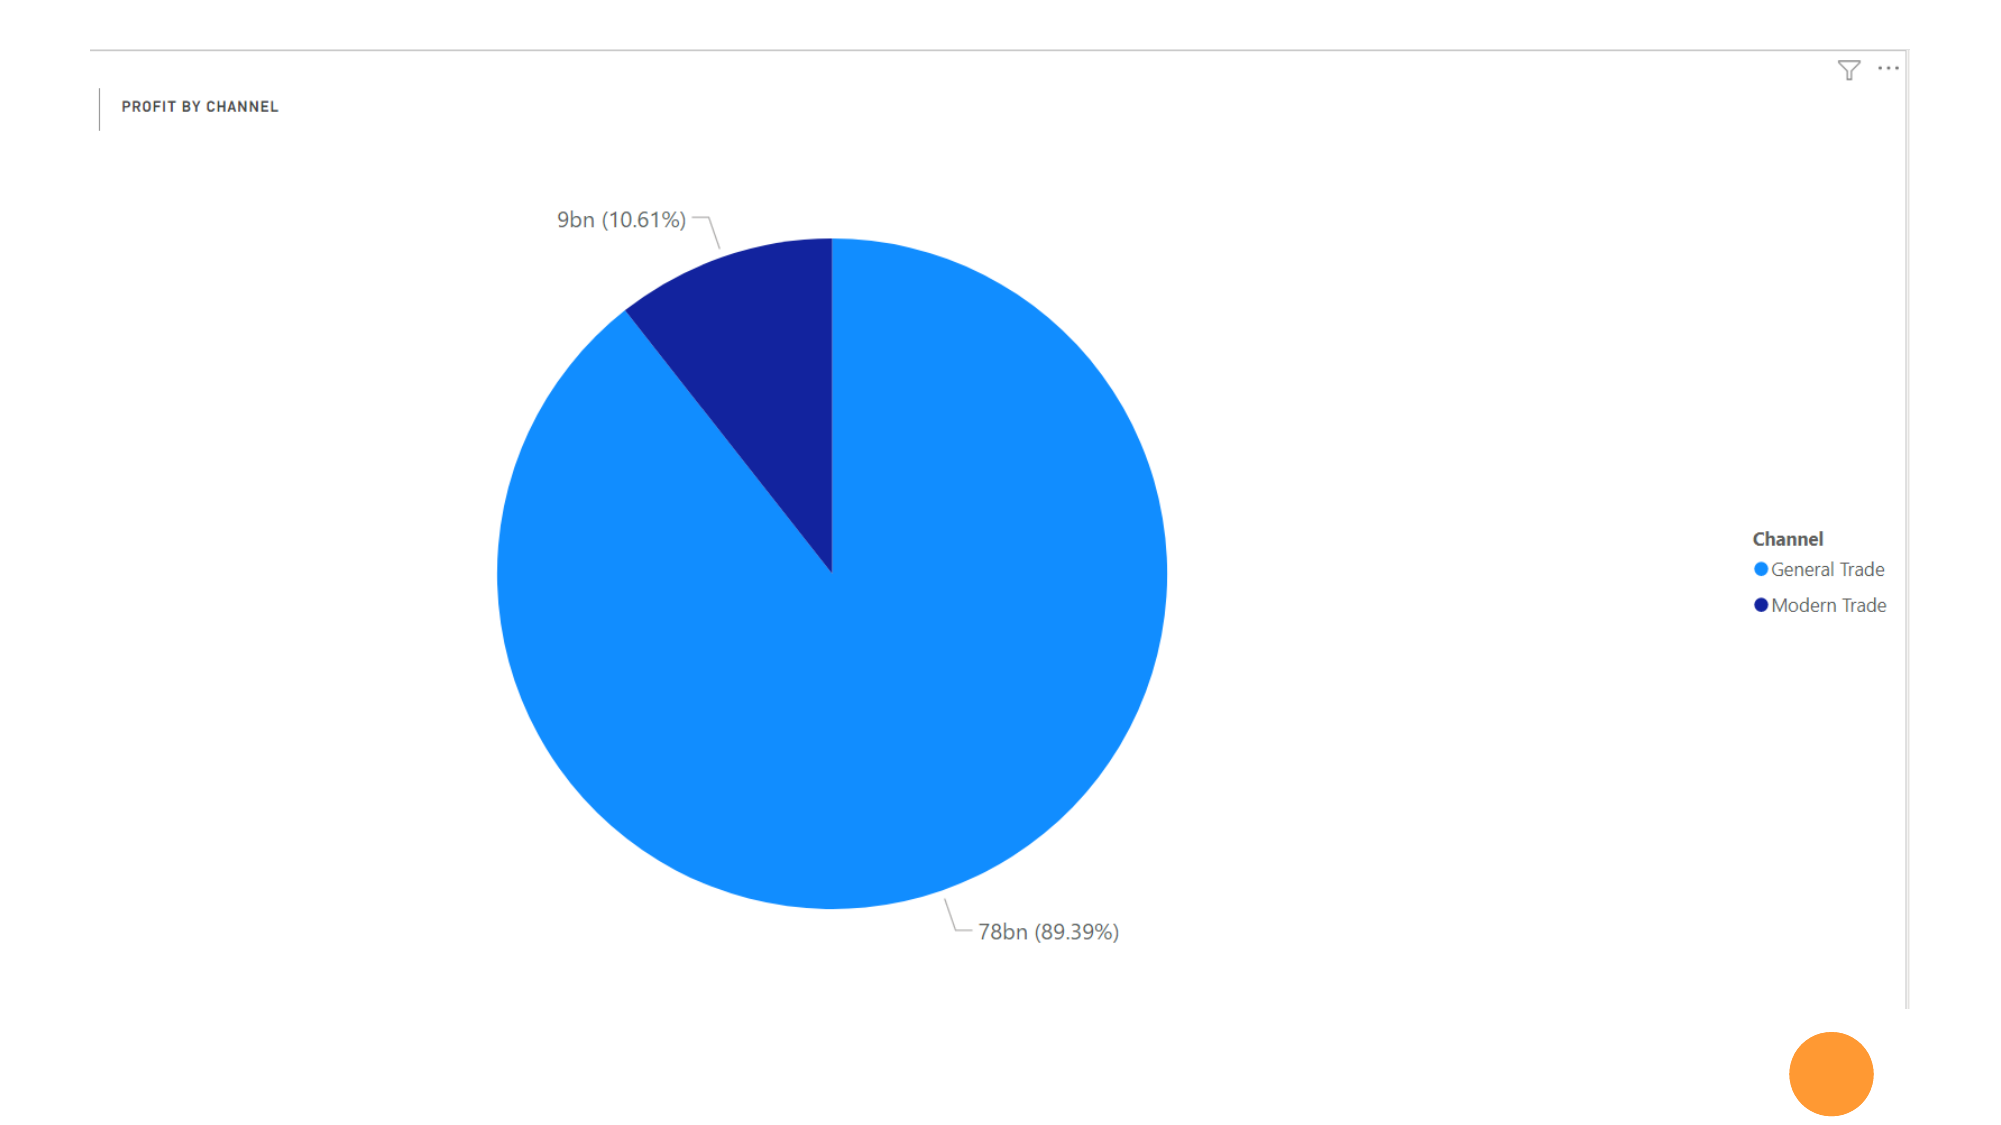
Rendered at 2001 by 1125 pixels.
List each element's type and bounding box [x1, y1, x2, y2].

slide_number [1412, 1042, 1863, 1103]
picture [90, 49, 1910, 1009]
